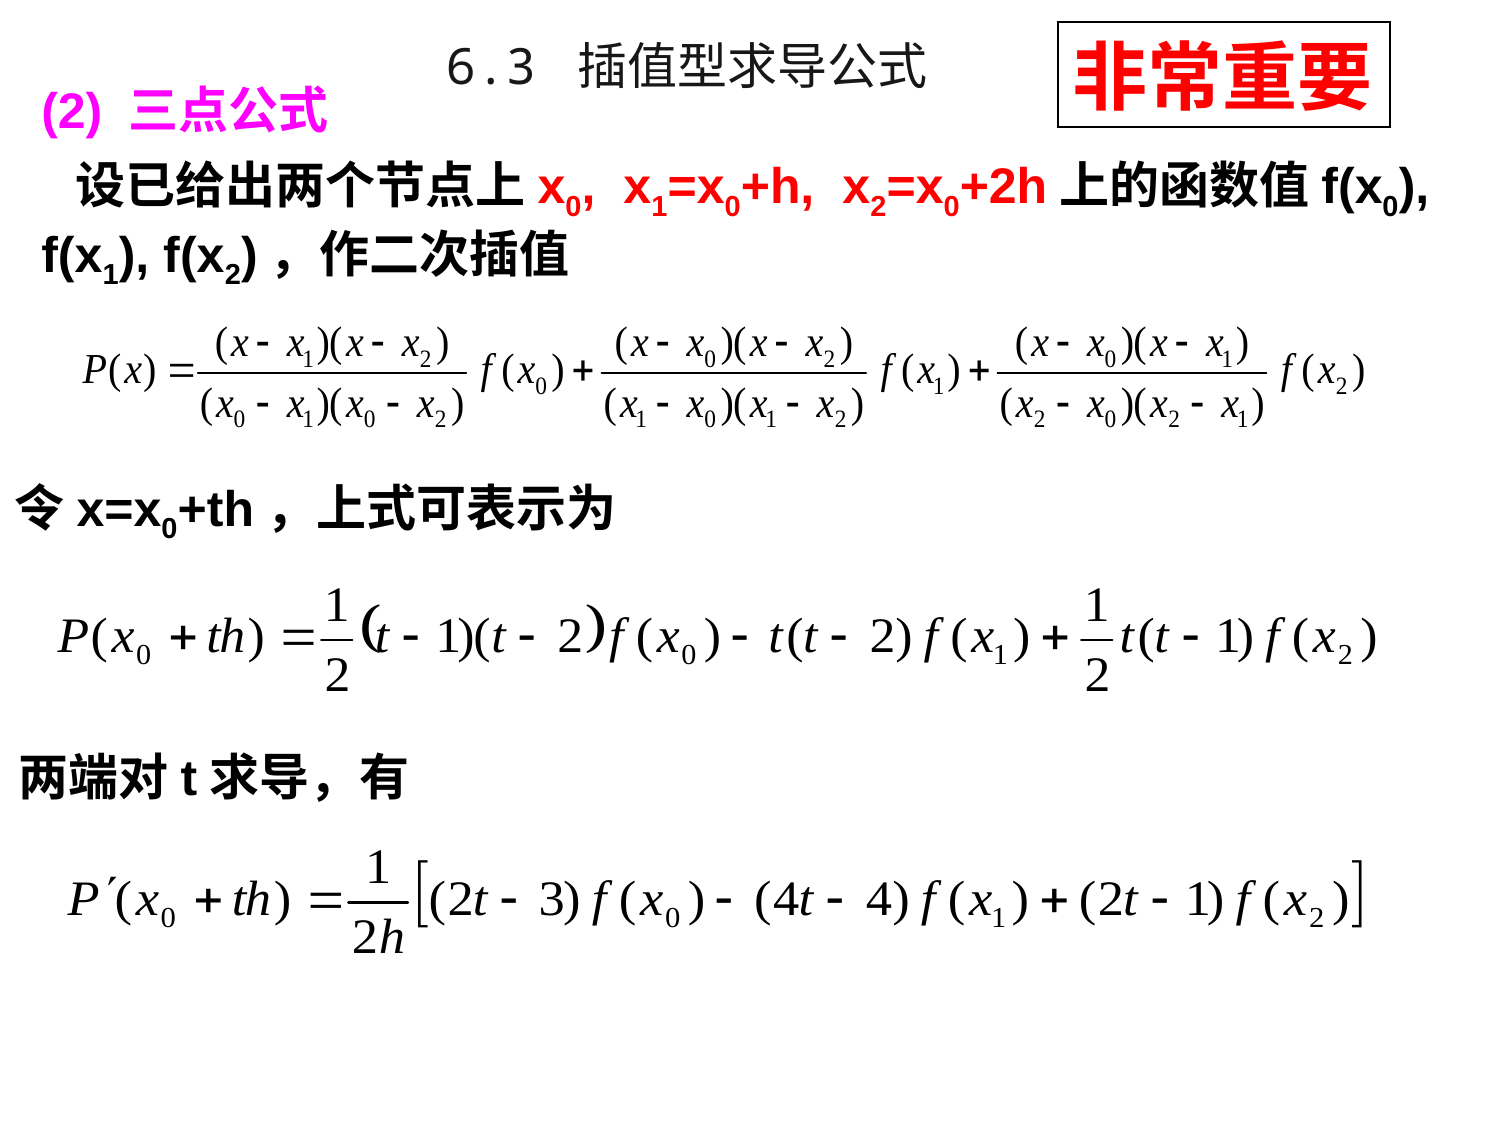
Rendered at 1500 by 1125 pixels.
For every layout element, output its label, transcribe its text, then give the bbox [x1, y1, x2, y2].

text_box 两端对t求导，有 [3, 738, 553, 810]
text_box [47, 573, 1385, 703]
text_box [58, 836, 1371, 965]
text_box 非常重要 [1057, 21, 1391, 128]
text_box 6.3 插值型求导公式 [431, 27, 1057, 102]
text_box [75, 315, 1371, 438]
subtitle (2) 三点公式 设已给出两个节点上x0, x1=x0+h, x2=x0+2h上的函数值f(x0), f(x1), f(x2)，作二次插值 [26, 70, 1460, 335]
text_box 令x=x0+th，上式可表示为 [0, 469, 1500, 540]
